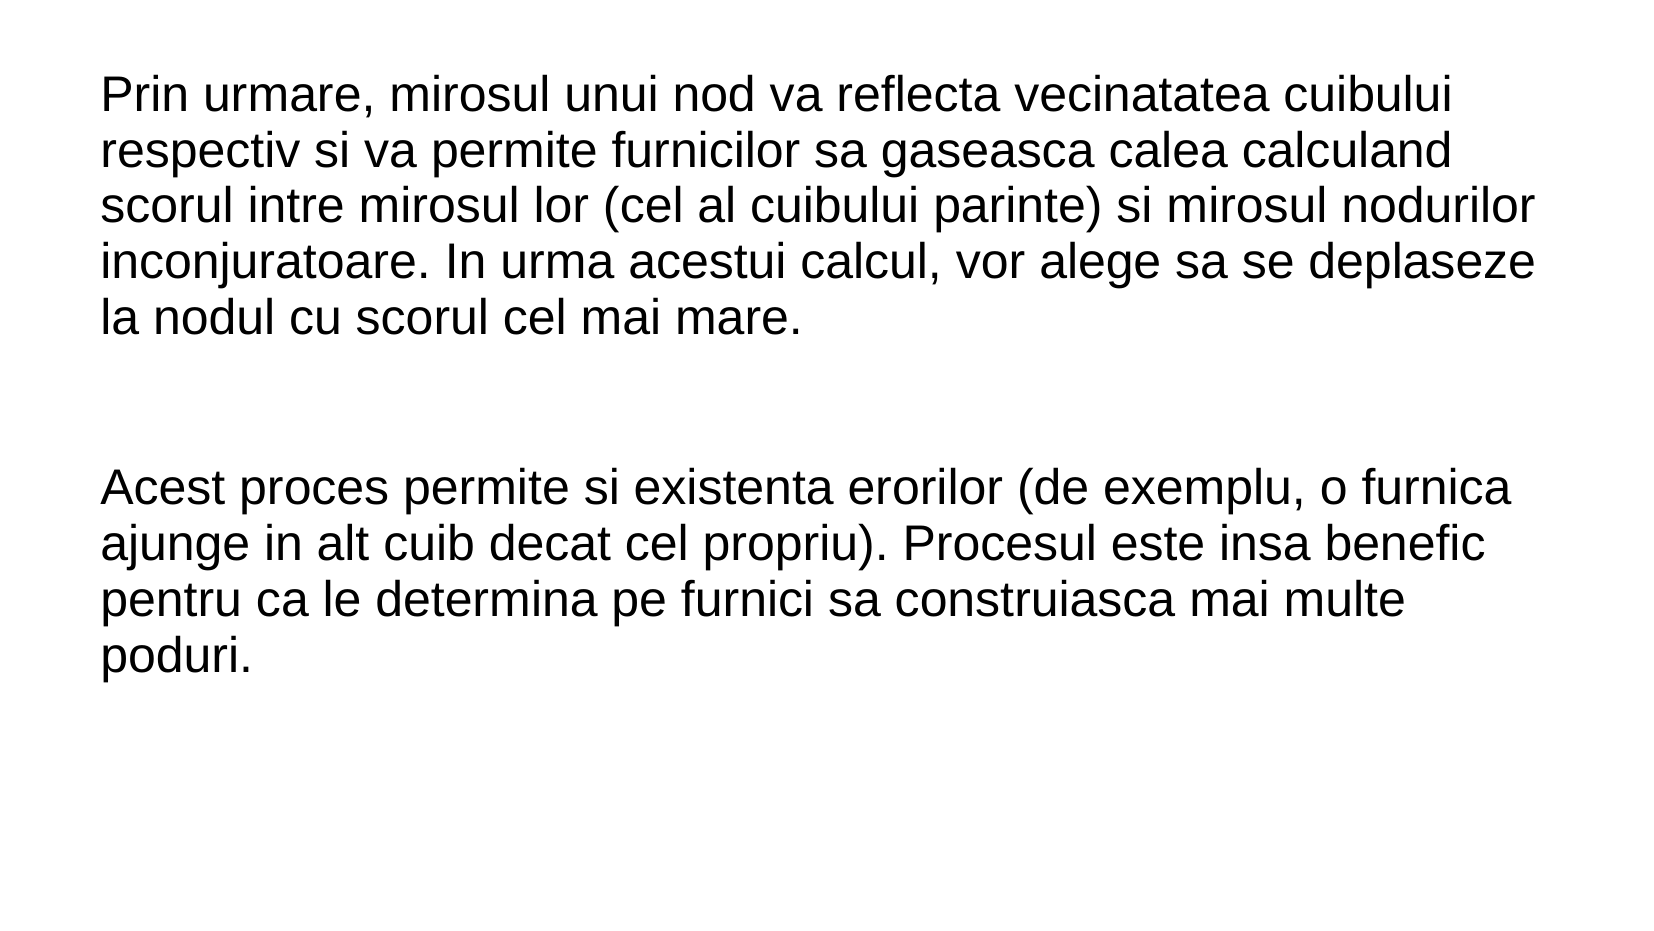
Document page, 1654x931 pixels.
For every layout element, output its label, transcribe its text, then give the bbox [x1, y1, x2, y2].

text_box Prin urmare, mirosul unui nod va reflecta vecinatatea cuibului respectiv si va permite furnicilor sa gaseasca calea calculand scorul intre mirosul lor (cel al cuibului parinte) si mirosul nodurilor inconjuratoare. In urma acestui calcul, vor alege sa se deplaseze la nodul cu scorul cel mai mare. Acest proces permite si existenta erorilor (de exemplu, o furnica ajunge in alt cuib decat cel propriu). Procesul este insa benefic pentru ca le determina pe furnici sa construiasca mai multe poduri. [82, 66, 1571, 858]
